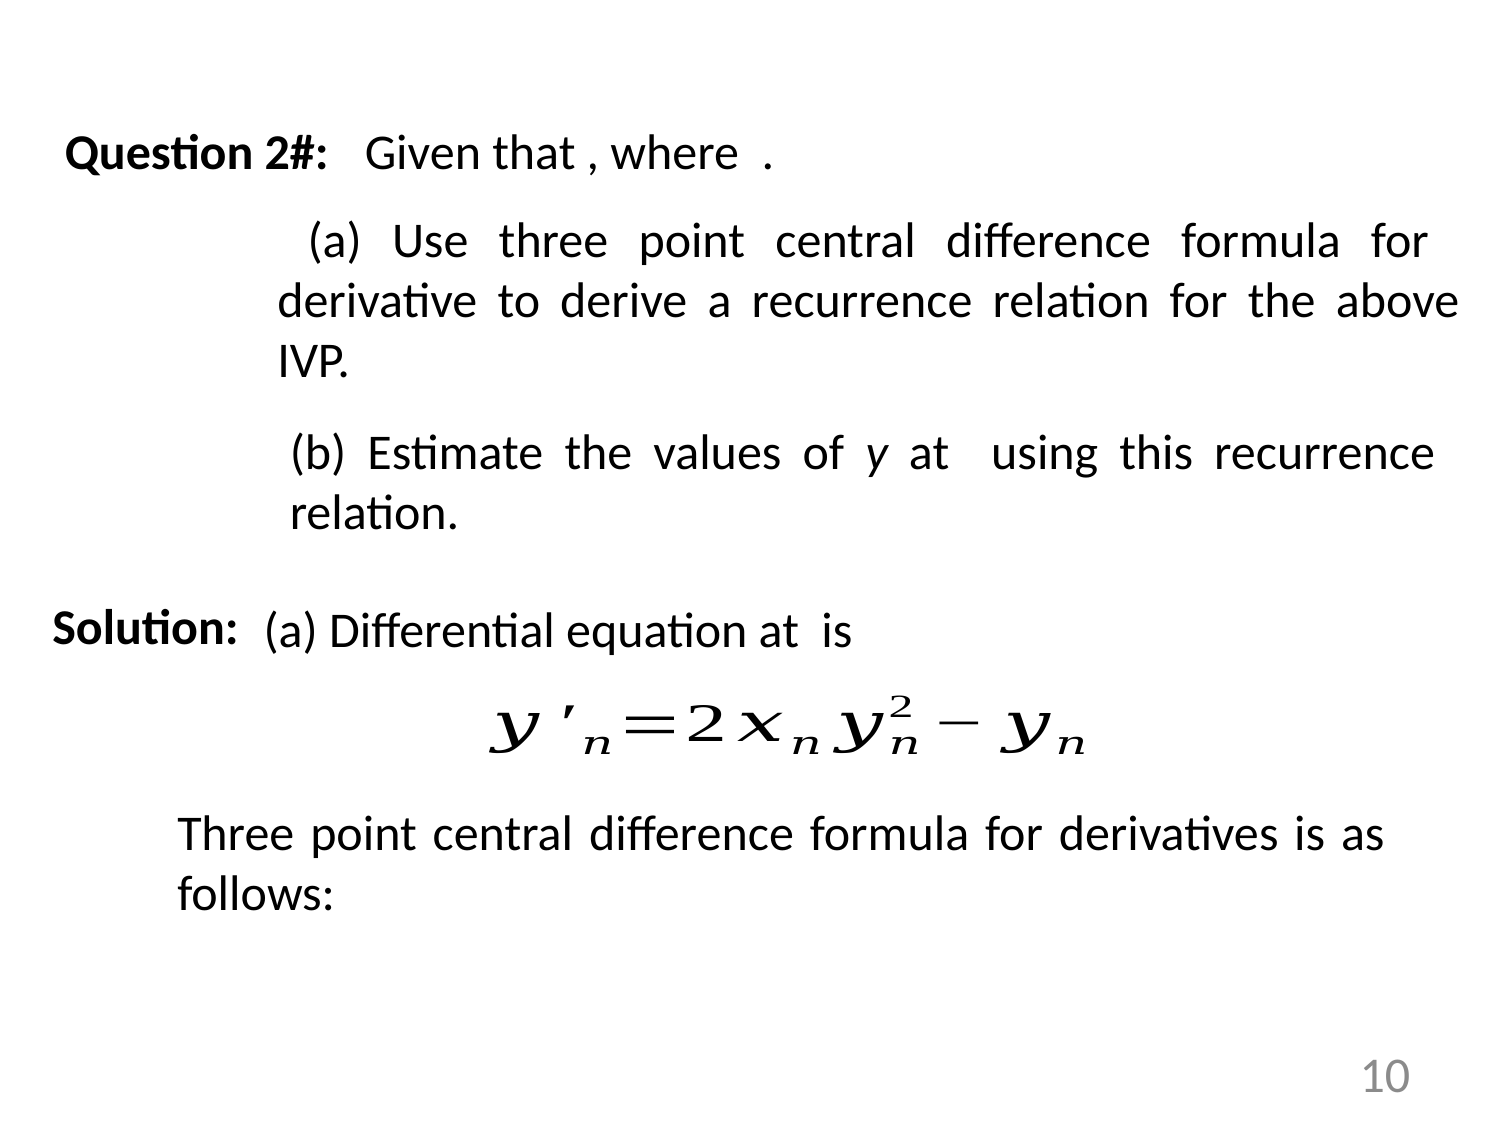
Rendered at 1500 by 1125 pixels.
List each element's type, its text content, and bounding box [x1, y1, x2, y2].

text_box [49, 112, 1476, 549]
slide_number 10 [1325, 1042, 1425, 1103]
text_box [37, 587, 1088, 763]
